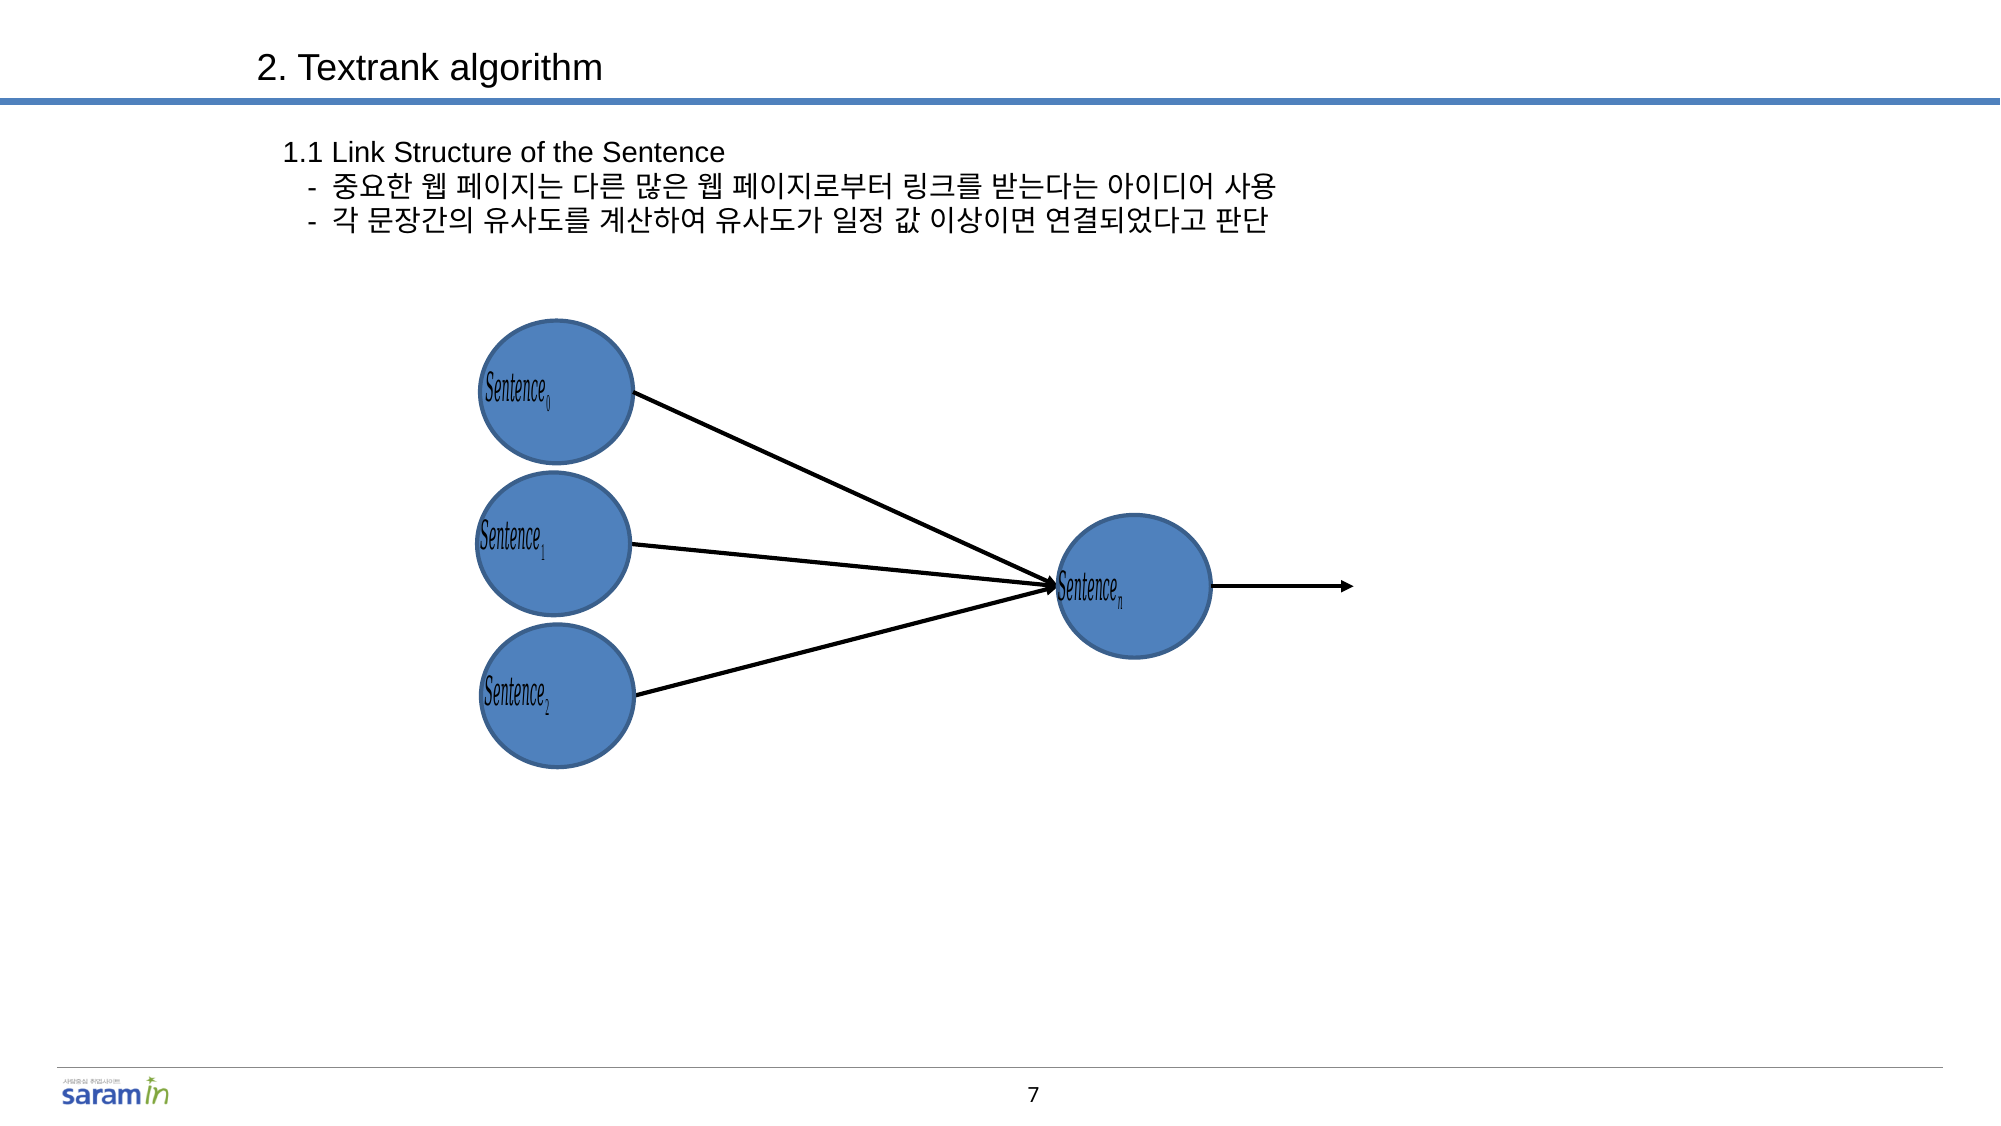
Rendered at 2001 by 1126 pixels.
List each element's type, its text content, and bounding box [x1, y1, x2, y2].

text_box [477, 318, 636, 466]
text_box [629, 543, 1059, 587]
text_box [632, 391, 1059, 543]
text_box [474, 470, 627, 618]
picture [57, 1072, 172, 1108]
text_box [1063, 512, 1213, 660]
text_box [633, 585, 1059, 696]
text_box [478, 622, 636, 770]
text_box 1.1 Link Structure of the Sentence - 중요한 웹 페이지는 다른 많은 웹 페이지로부터 링크를 받는다는 아이디어 사용 - 각 문장간의 유사도를 계산하여 유사도가 일정 값 이상이면 연결되었다고 판단 [267, 125, 1924, 246]
text_box 2. Textrank algorithm [242, 35, 800, 95]
